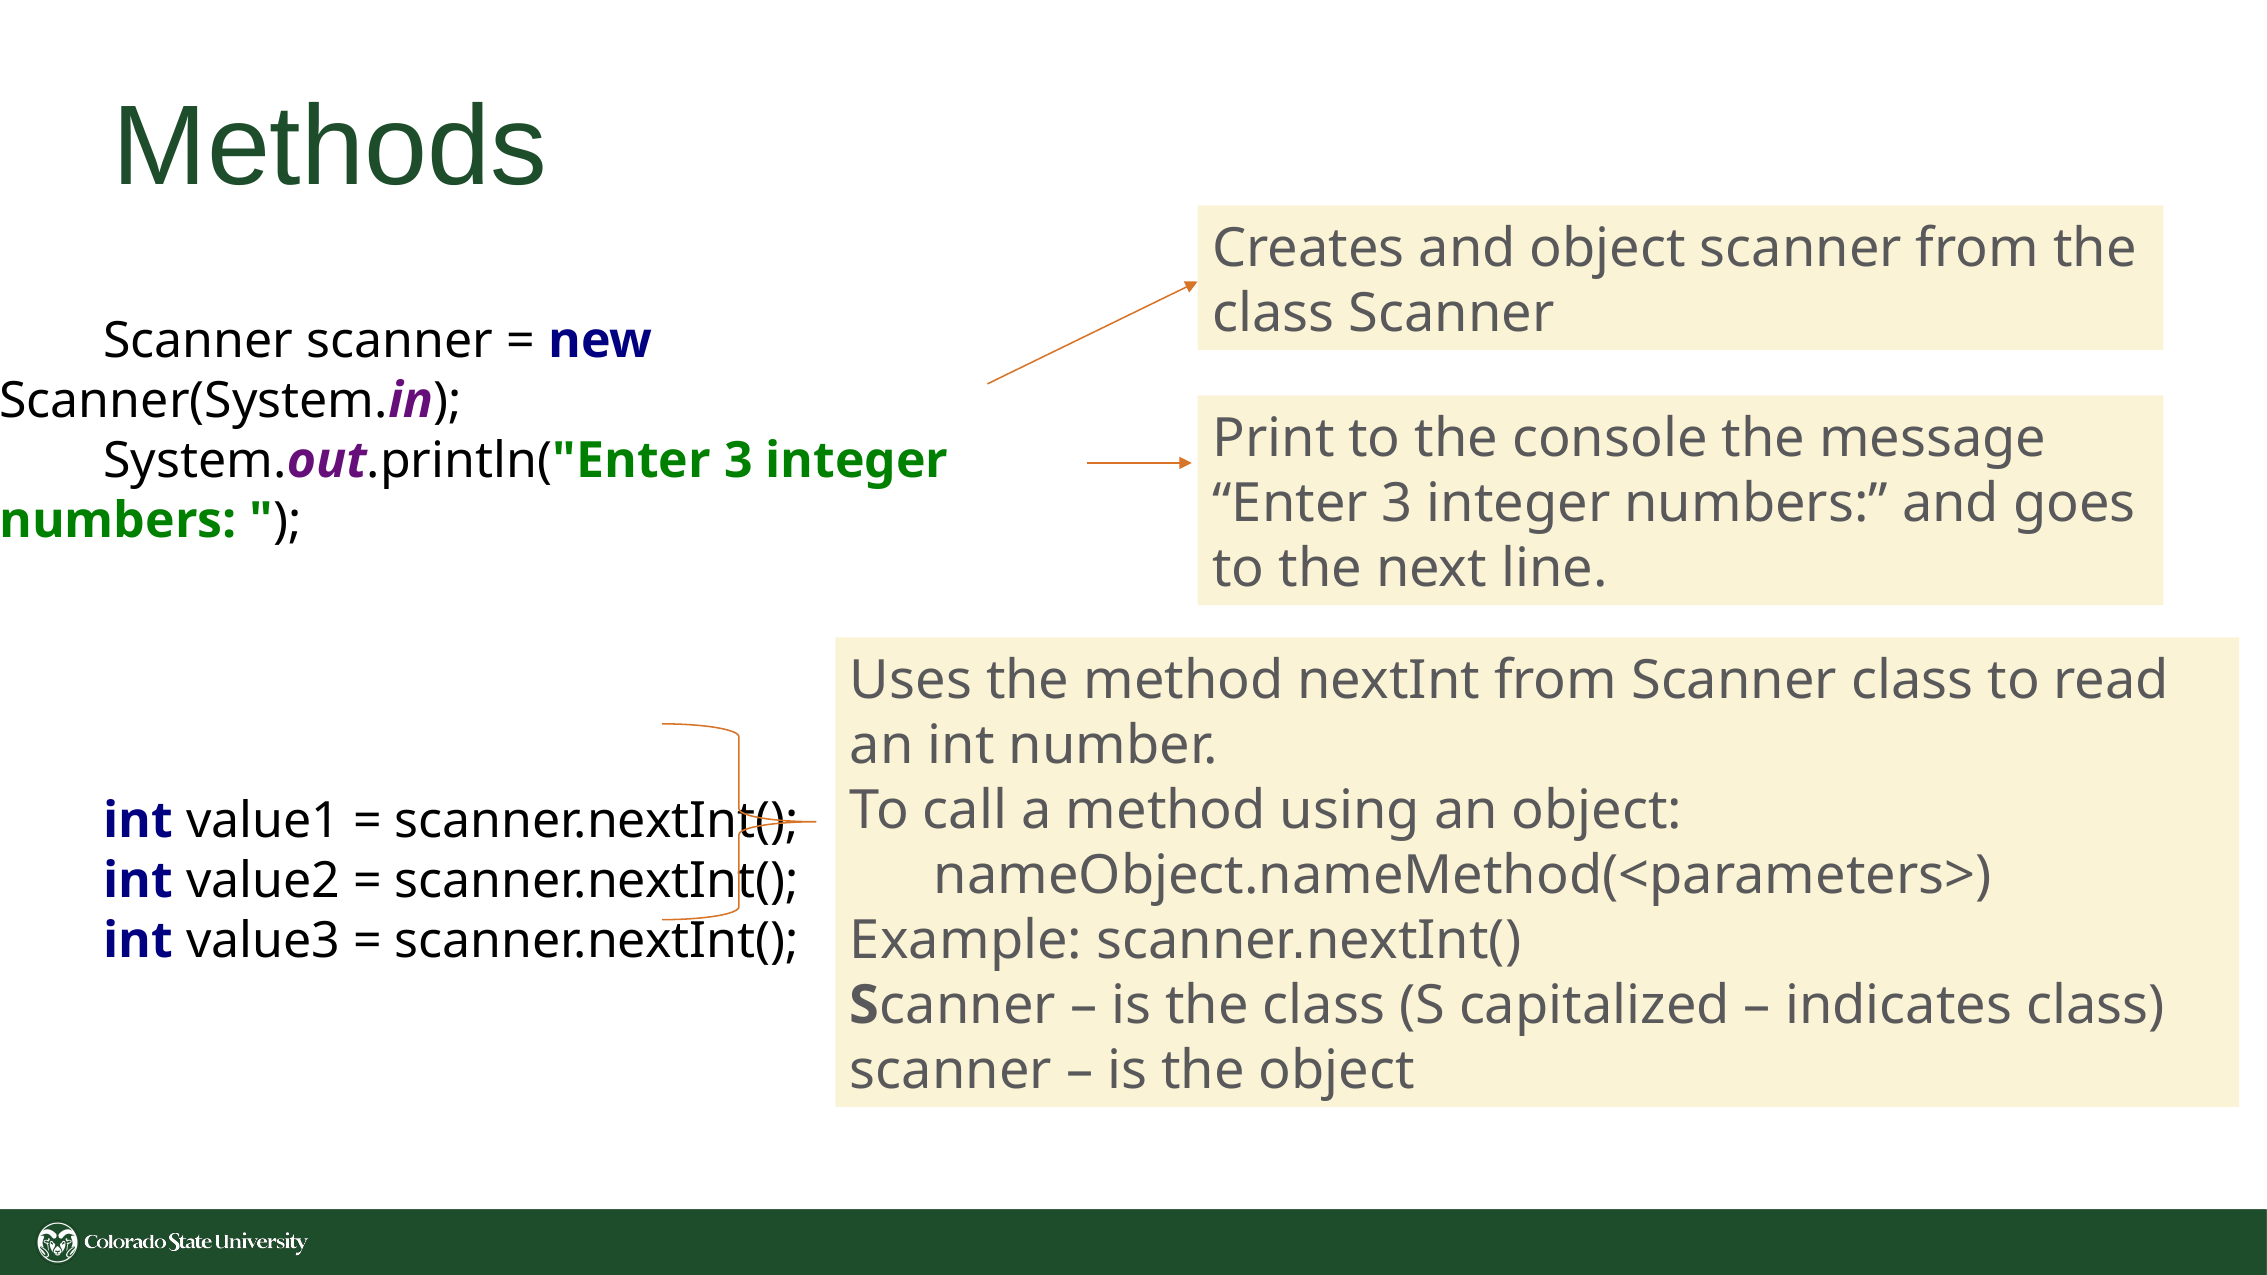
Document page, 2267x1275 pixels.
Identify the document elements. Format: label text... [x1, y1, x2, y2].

text_box Scanner scanner = new Scanner(System.in); System.out.println("Enter 3 integer numbers: "); int value1 = scanner.nextInt(); int value2 = scanner.nextInt(); int value3 = scanner.nextInt(); [0, 236, 1104, 1039]
text_box [662, 723, 817, 921]
text_box Print to the console the message “Enter 3 integer numbers:” and goes to the next line. [1197, 395, 2164, 606]
picture [25, 1209, 320, 1275]
text_box Uses the method nextInt from Scanner class to read an int number. To call a method using an object: nameObject.nameMethod(<parameters>) Example: scanner.nextInt() Scanner – is the class (S capitalized – indicates class) scanner – is the object [835, 637, 2240, 1107]
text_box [987, 281, 1198, 385]
text_box Creates and object scanner from the class Scanner [1197, 205, 2164, 350]
title Methods [103, 50, 2164, 218]
